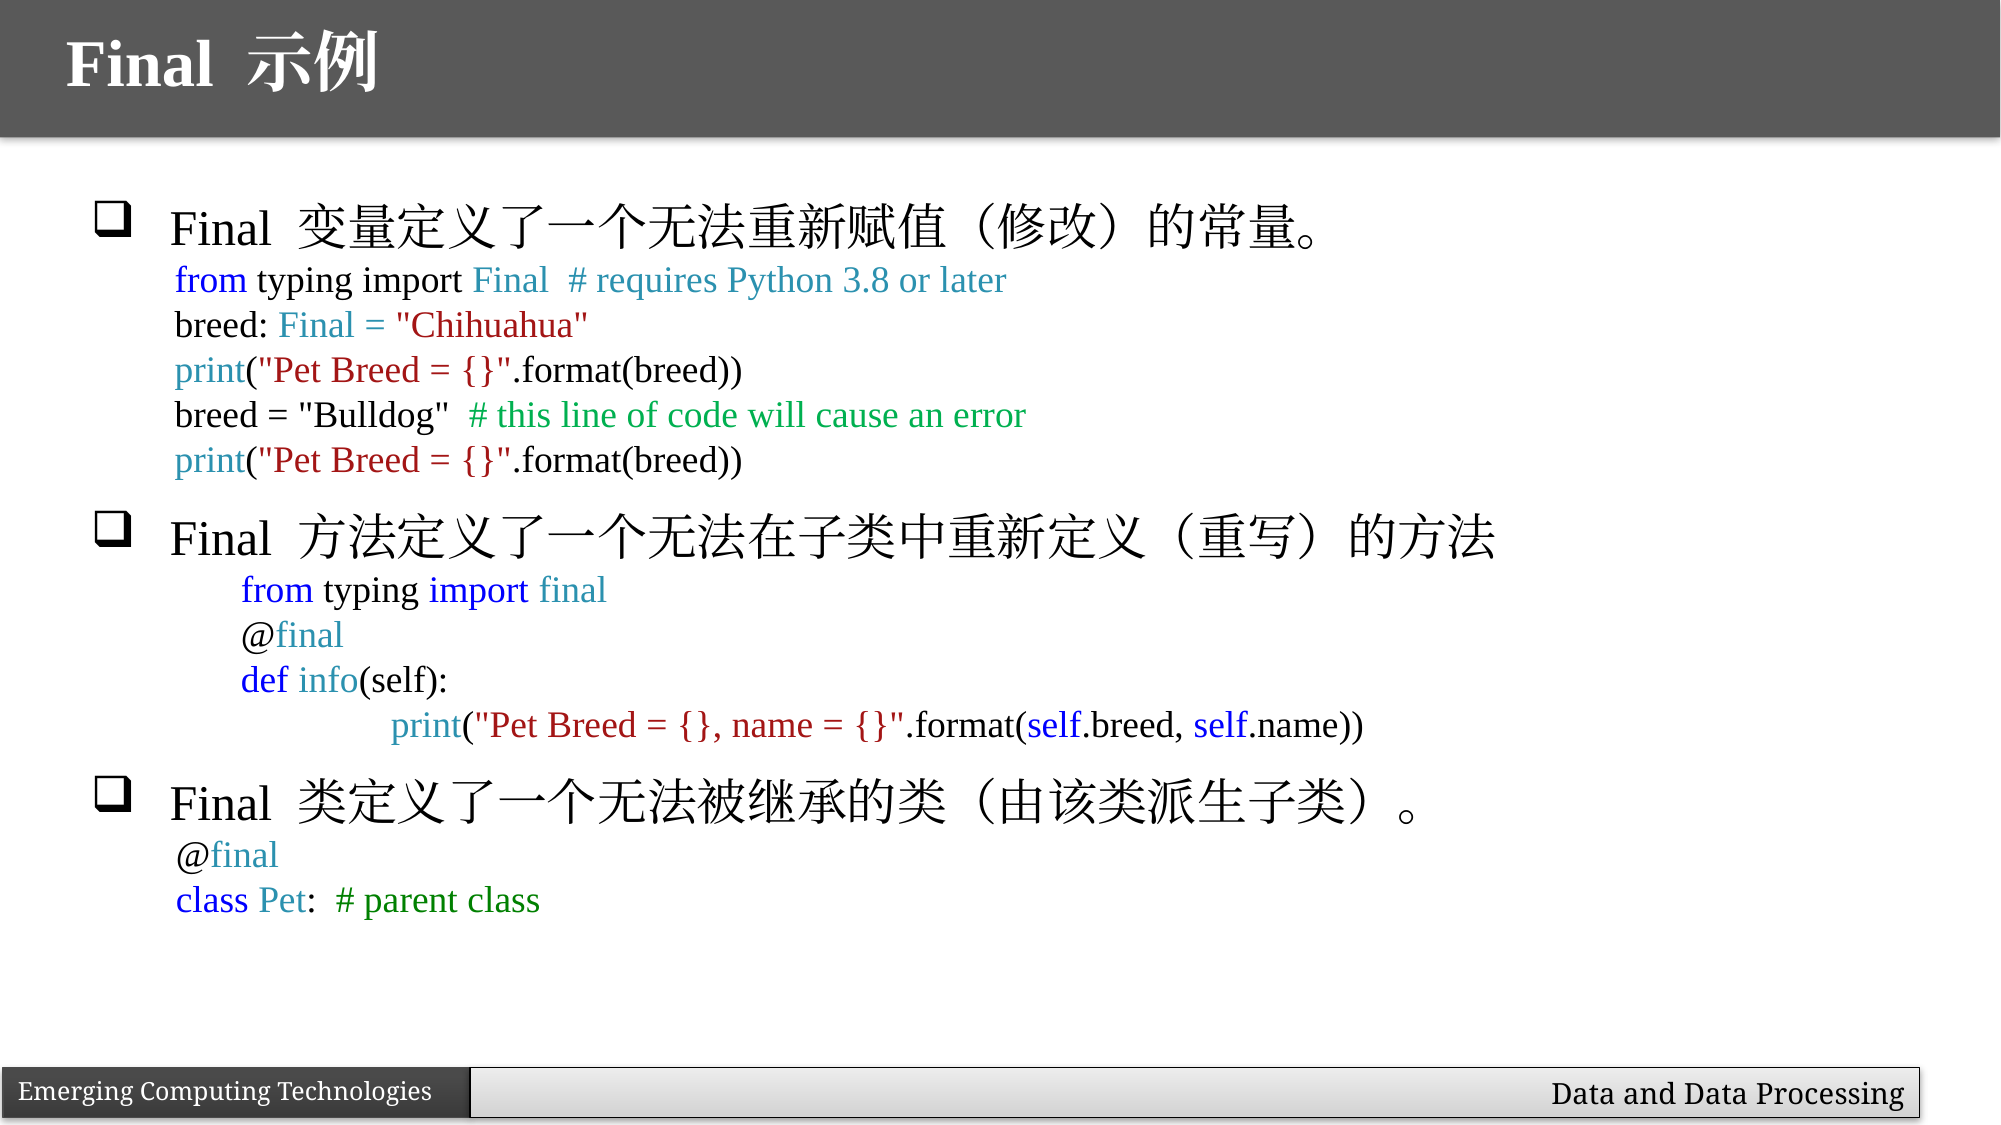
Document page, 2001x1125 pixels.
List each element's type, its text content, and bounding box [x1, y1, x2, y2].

text_box Final 变量定义了一个无法重新赋值（修改）的常量。 from typing import Final # requires Python 3.8 or later breed: Final = "Chihuahua" print("Pet Breed = {}".format(breed)) breed = "Bulldog" # this line of code will cause an error print("Pet Breed = {}".format(breed)) Final 方法定义了一个无法在子类中重新定义（重写）的方法 from typing import final @final def info(self): print("Pet Breed = {}, name = {}".format(self.breed, self.name)) Final 类定义了一个无法被继承的类（由该类派生子类）。 @final class Pet: # parent class [75, 187, 1985, 929]
text_box Final 示例 [49, 13, 1666, 119]
